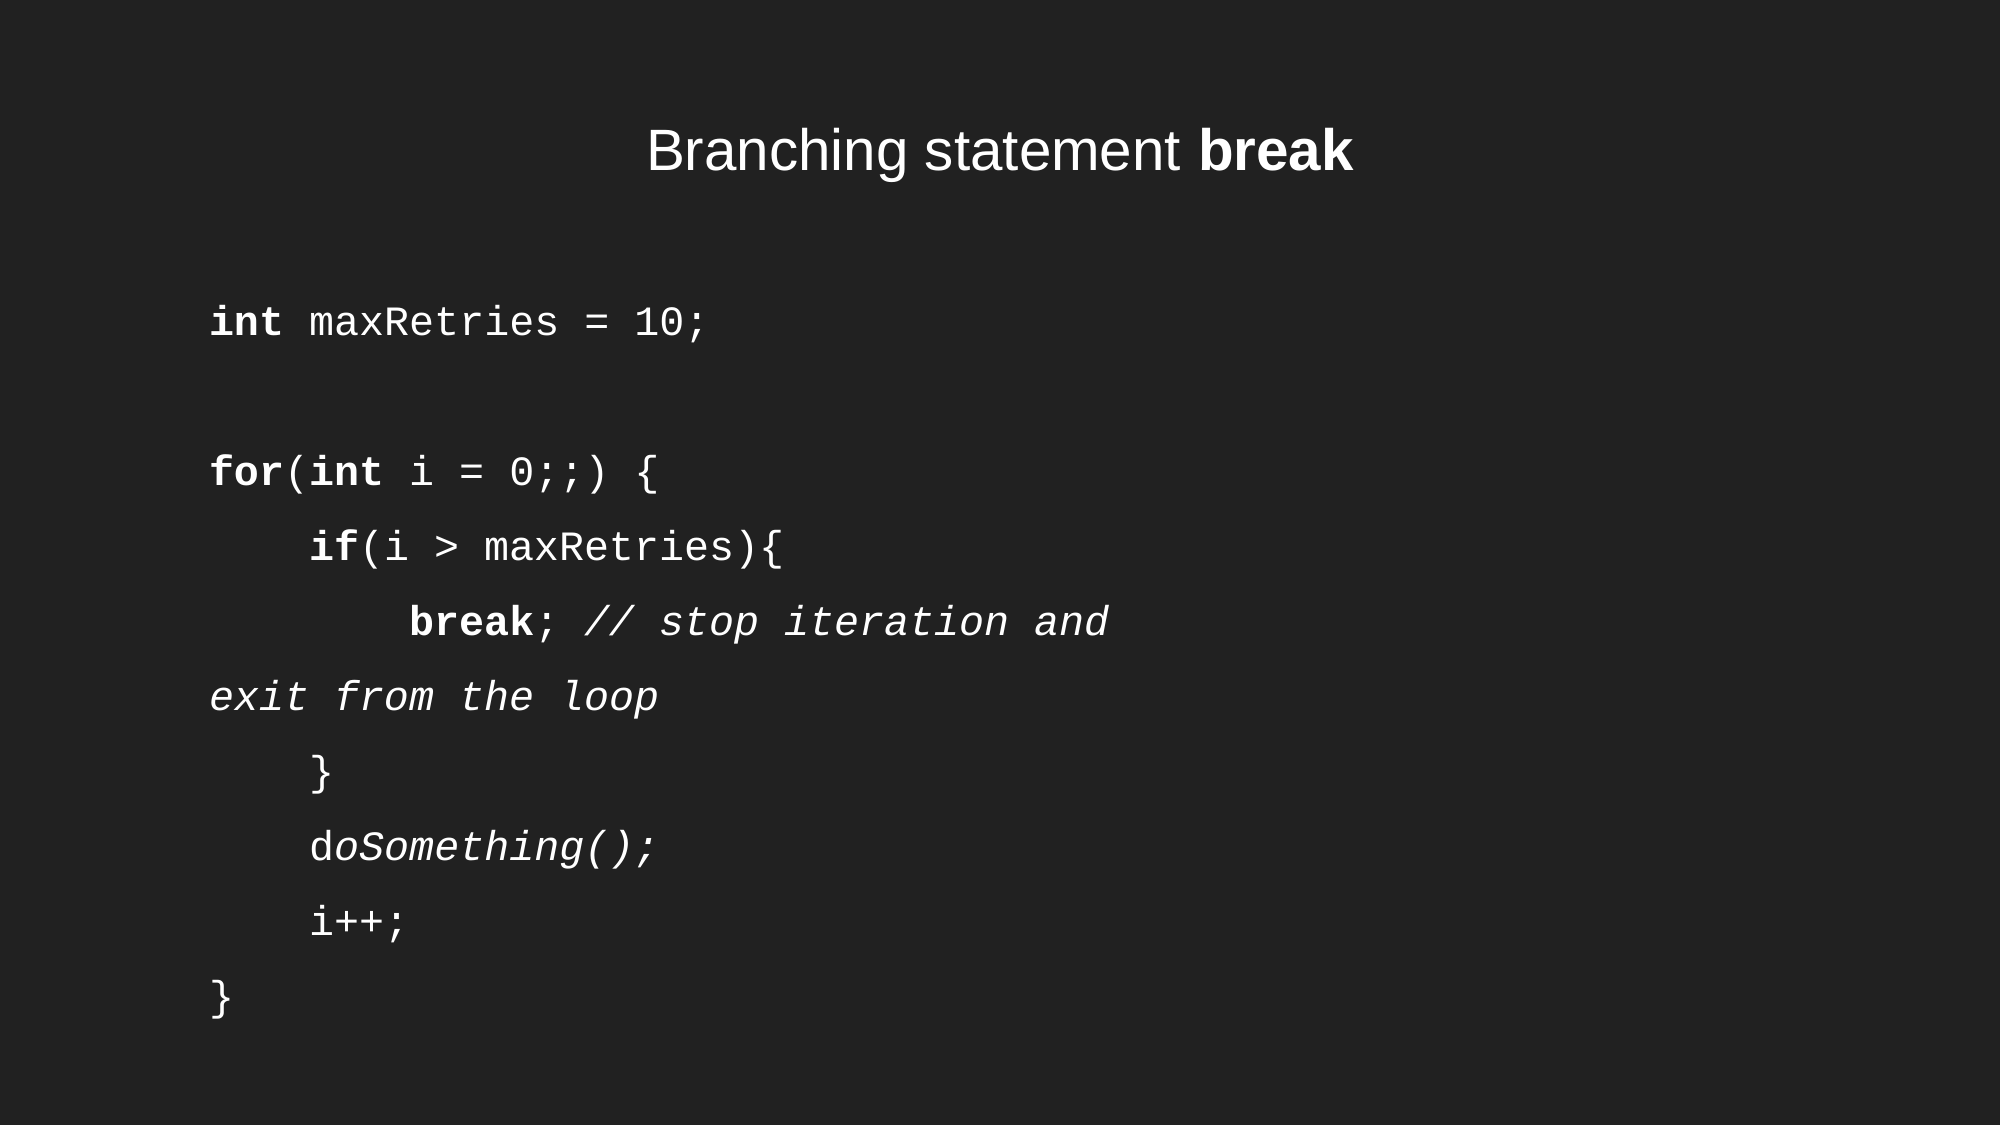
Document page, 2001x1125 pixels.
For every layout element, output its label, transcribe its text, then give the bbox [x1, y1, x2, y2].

text_box int maxRetries = 10; for(int i = 0;;) { if(i > maxRetries){ break; // stop iteration and exit from the loop } doSomething(); i++; } [175, 261, 1177, 1027]
title Branching statement break [68, 97, 1932, 223]
